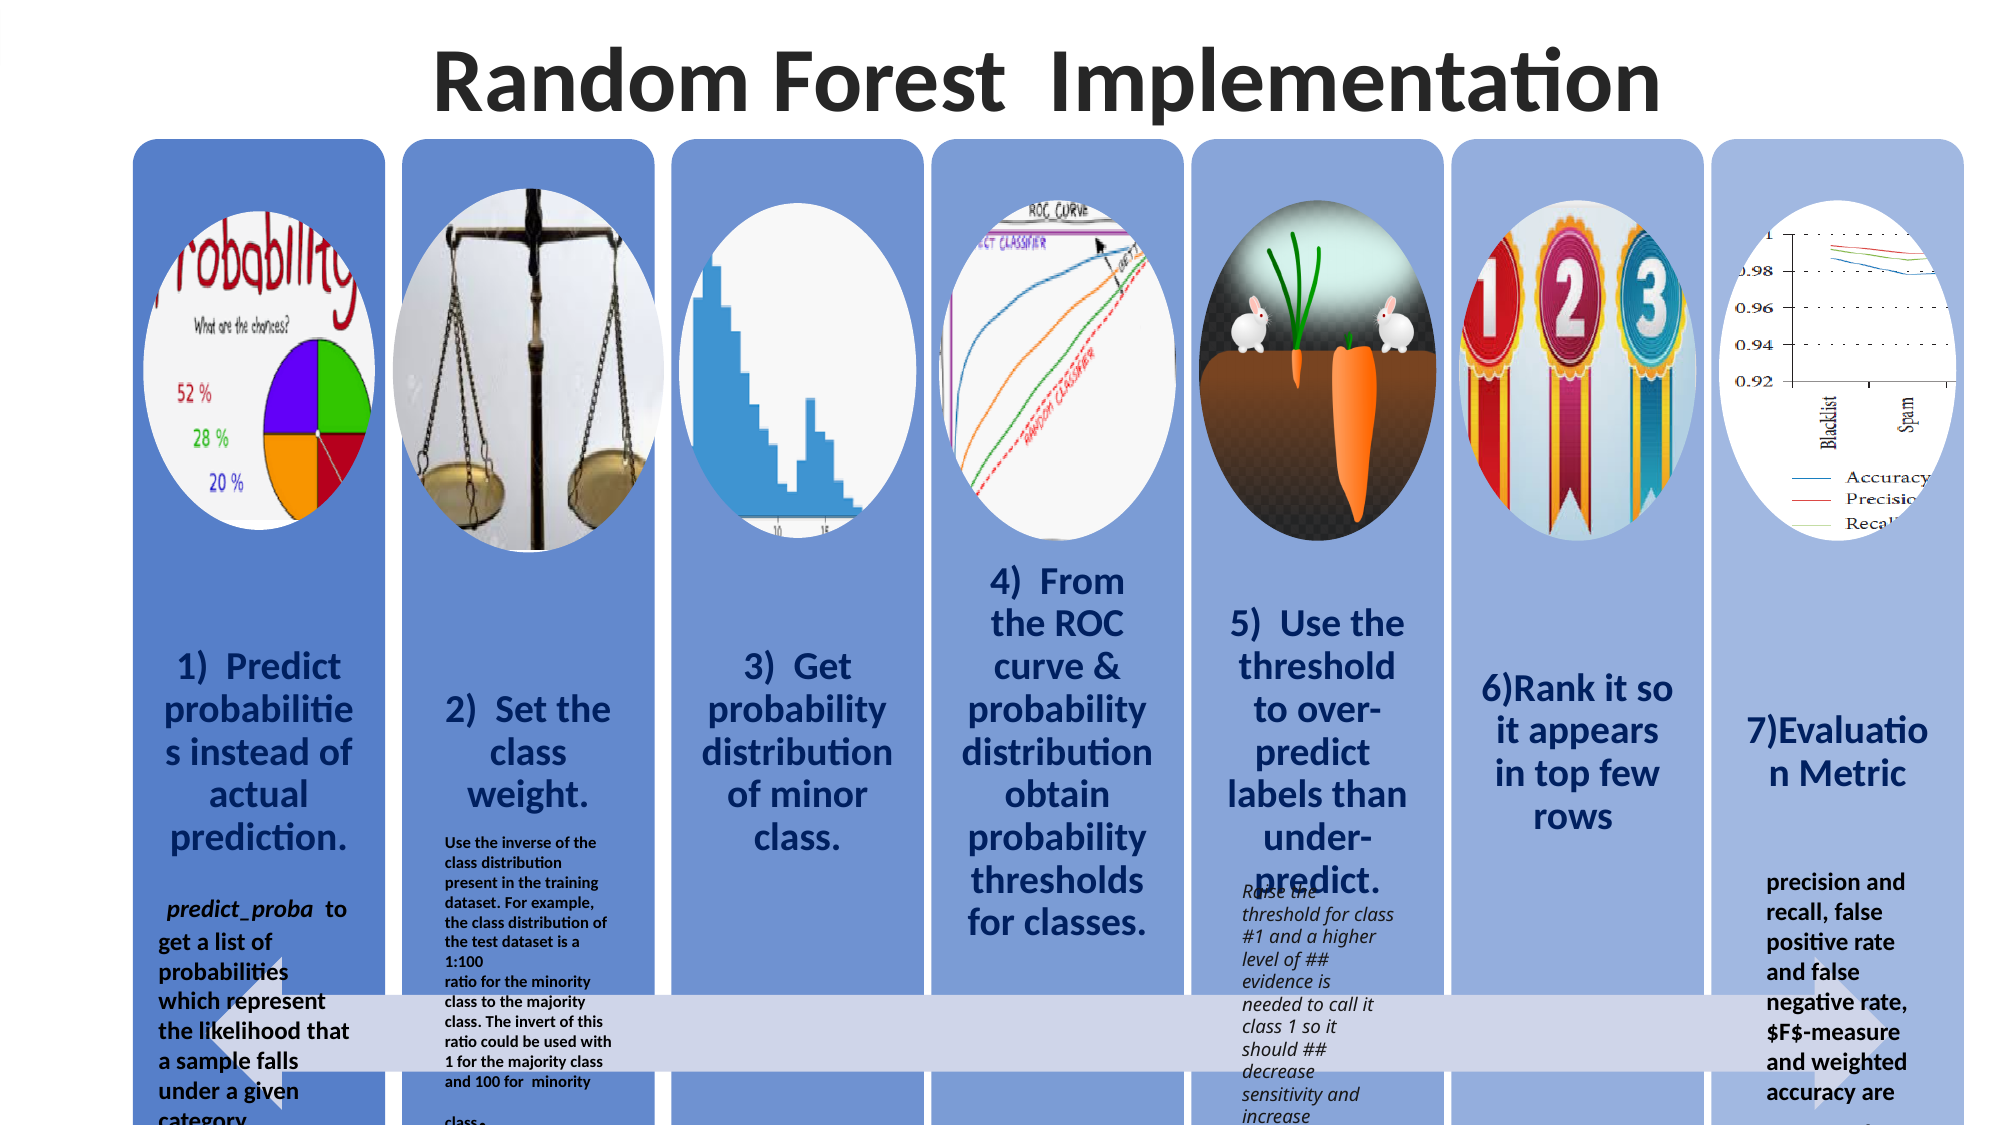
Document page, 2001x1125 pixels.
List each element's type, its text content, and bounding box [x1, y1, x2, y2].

text_box Random Forest Implementation [214, 12, 1883, 138]
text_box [123, 139, 1974, 1125]
